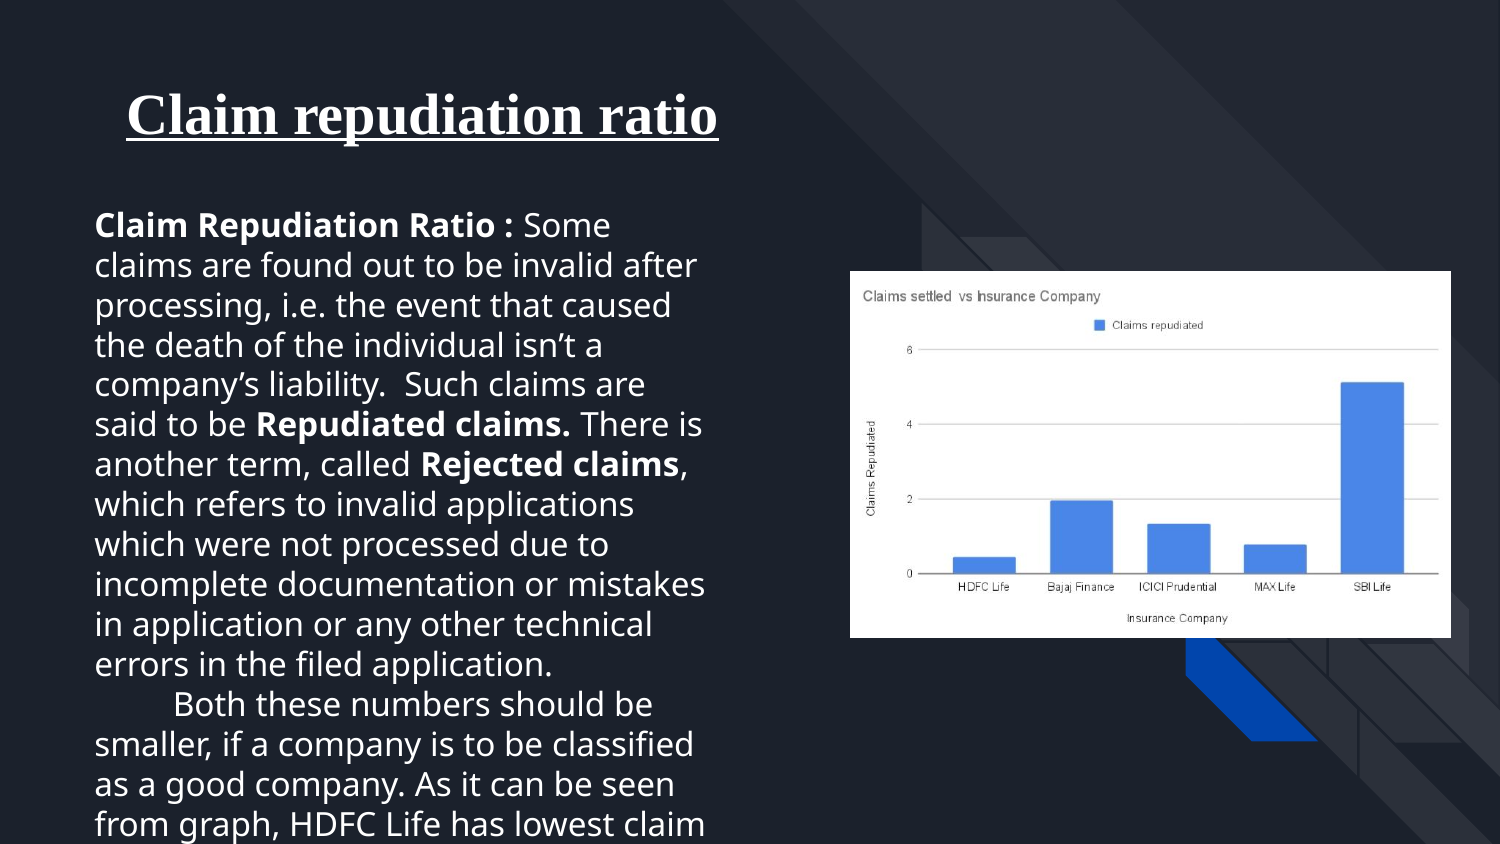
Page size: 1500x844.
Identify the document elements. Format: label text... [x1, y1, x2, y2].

text_box Claim repudiation ratio [111, 68, 1034, 154]
title Claim Repudiation Ratio : Some claims are found out to be invalid after processing, i.e. the event that caused the death of the individual isn’t a company’s liability. Such claims are said to be Repudiated claims. There is another term, called Rejected claims, which refers to invalid applications which were not processed due to incomplete documentation or mistakes in application or any other technical errors in the filed application. Both these numbers should be smaller, if a company is to be classified as a good company. As it can be seen from graph, HDFC Life has lowest claim repudiation ratio. [79, 188, 734, 754]
picture [849, 271, 1451, 639]
